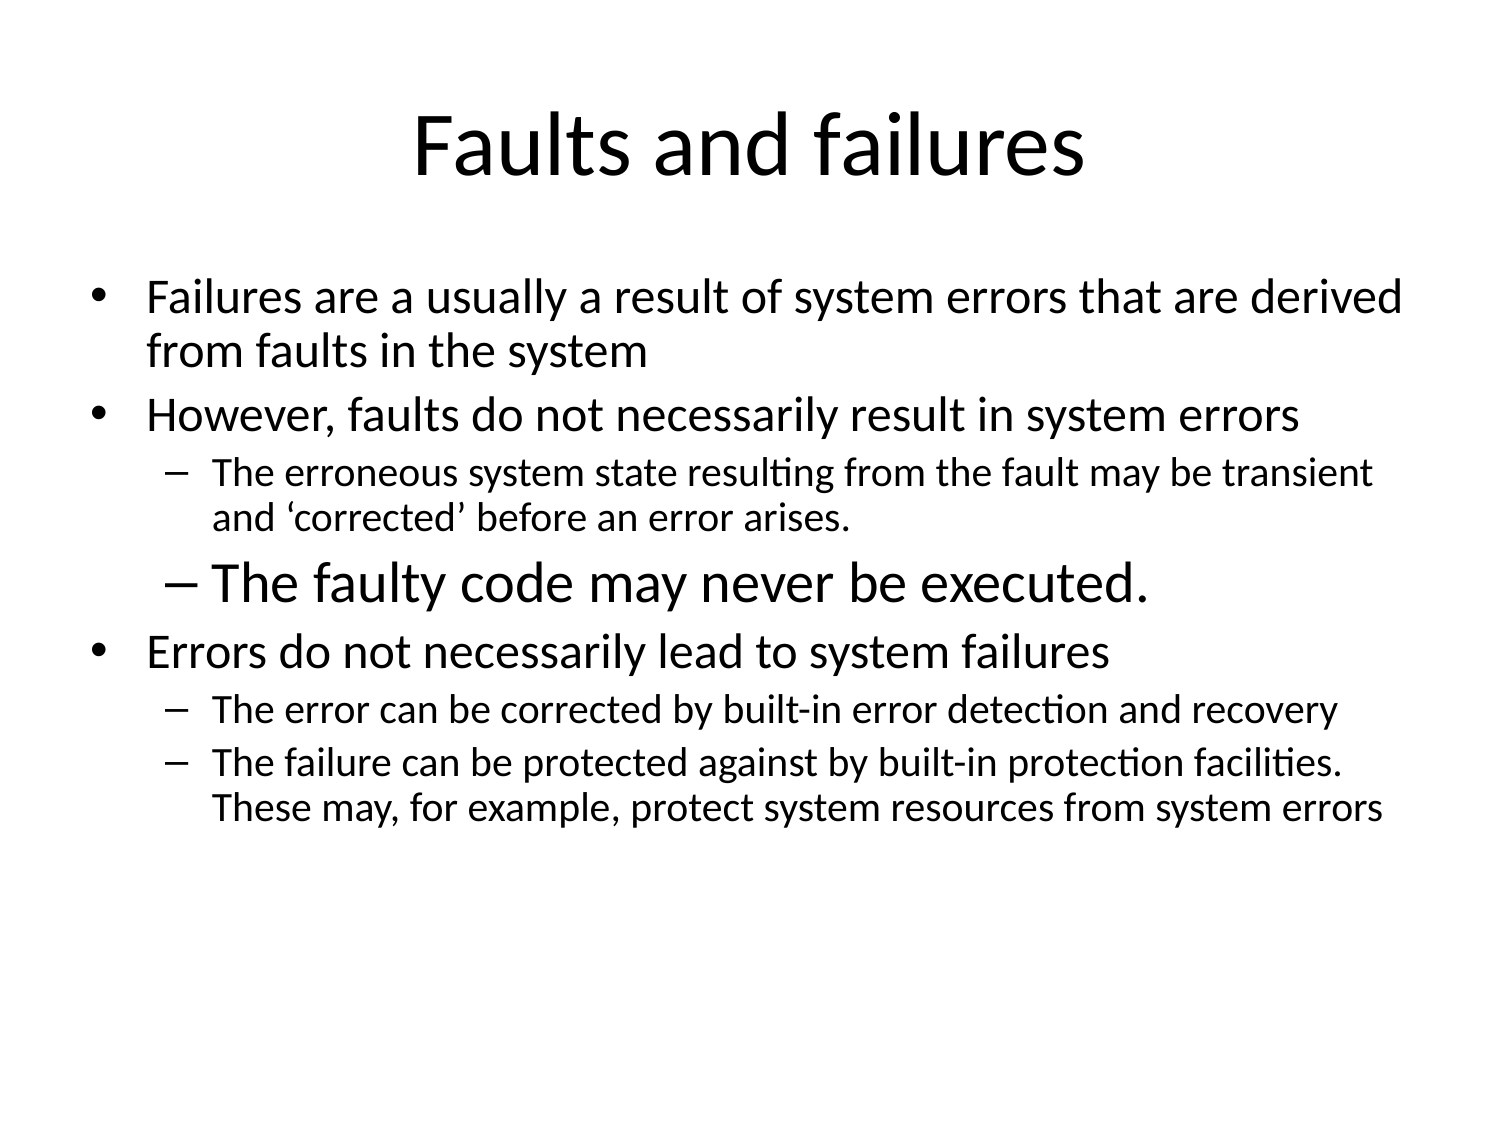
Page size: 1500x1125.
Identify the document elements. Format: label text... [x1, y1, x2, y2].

title Faults and failures [75, 45, 1425, 233]
list Failures are a usually a result of system errors that are derived from faults in the system However, faults do not necessarily result in system errors The erroneous system state resulting from the fault may be transient and ‘corrected’ before an error arises. The faulty code may never be executed. Errors do not necessarily lead to system failures The error can be corrected by built-in error detection and recovery The failure can be protected against by built-in protection facilities. These may, for example, protect system resources from system errors [75, 262, 1425, 1005]
